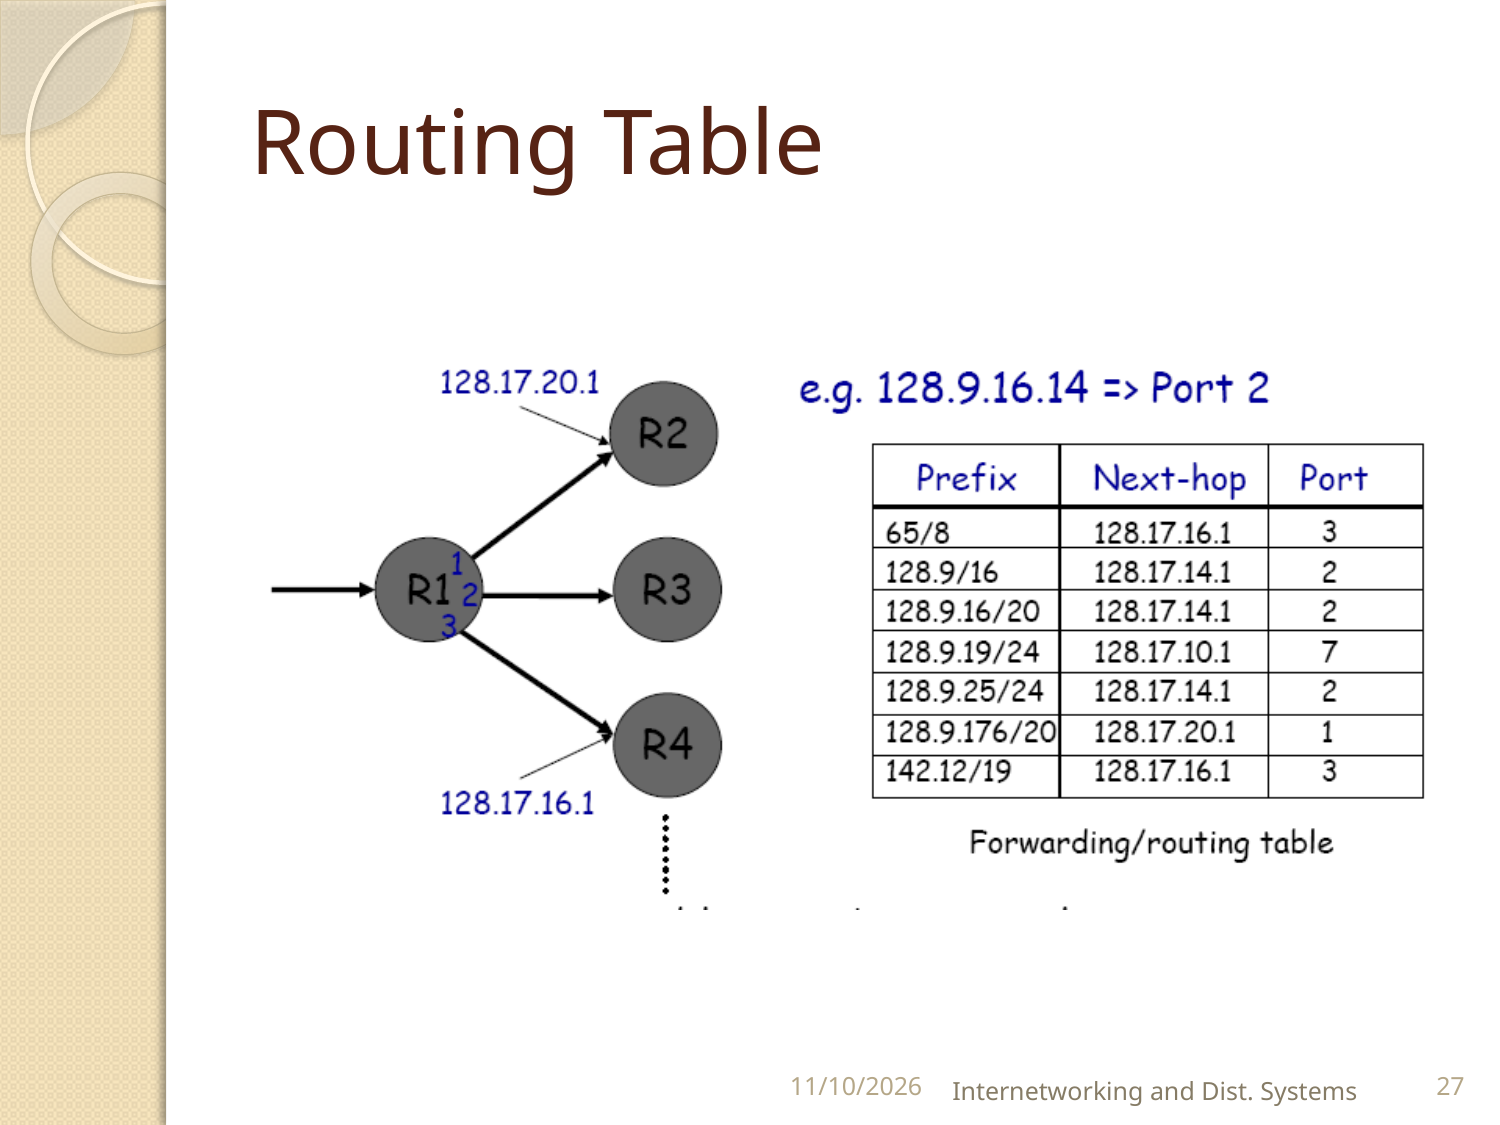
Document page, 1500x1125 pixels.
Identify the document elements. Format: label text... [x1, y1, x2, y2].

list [269, 352, 1432, 910]
title Routing Table [235, 45, 1466, 233]
slide_number 27 [1413, 1034, 1488, 1113]
footer Internetworking and Dist. Systems [937, 1034, 1413, 1113]
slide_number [587, 1034, 937, 1113]
